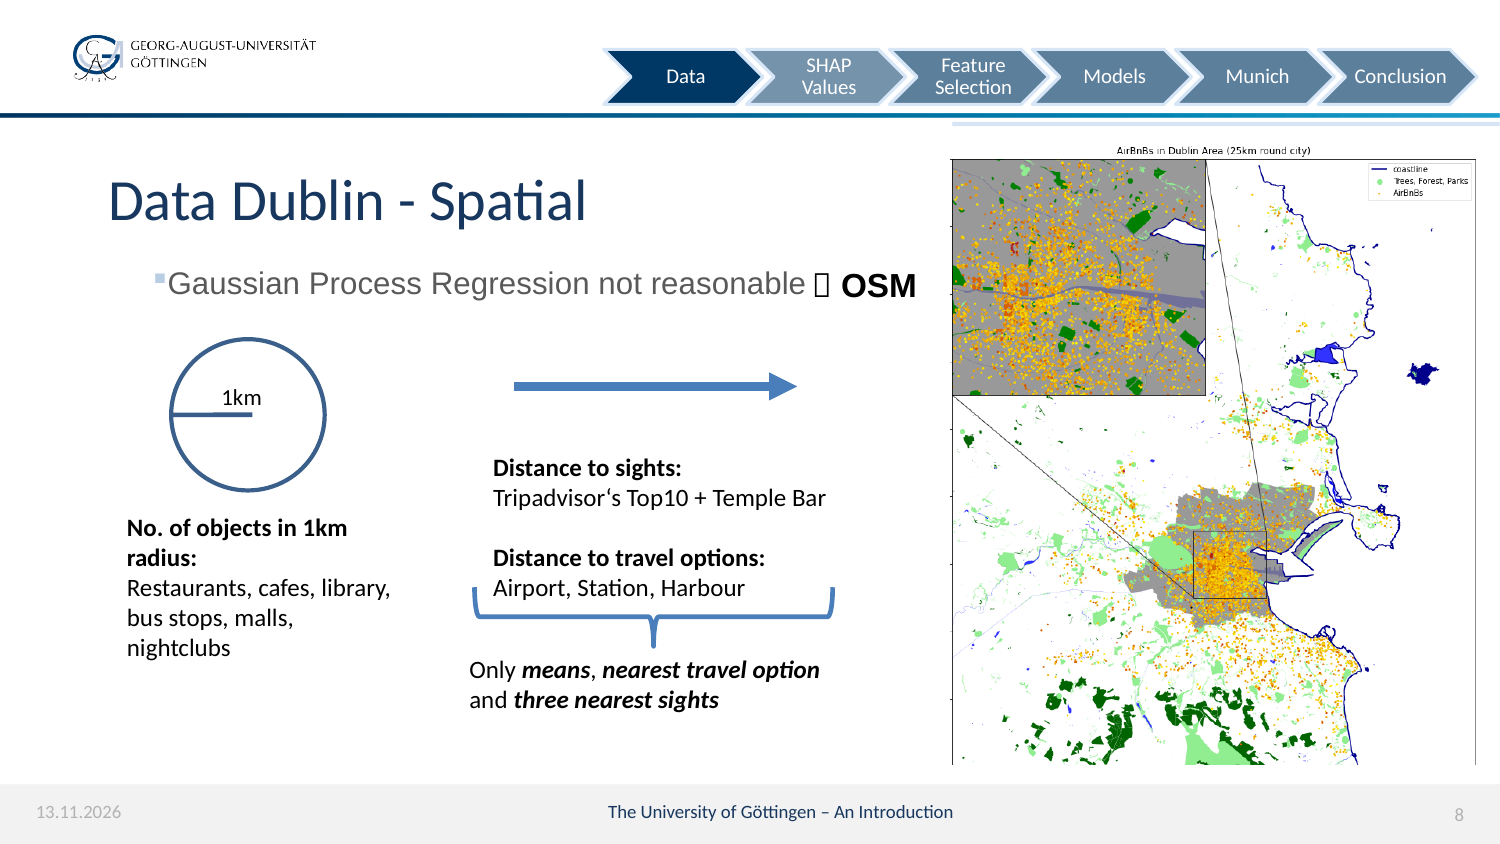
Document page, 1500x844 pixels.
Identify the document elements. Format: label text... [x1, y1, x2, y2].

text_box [454, 386, 869, 723]
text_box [1317, 49, 1478, 105]
picture [0, 0, 1500, 784]
slide_number 8 [1365, 802, 1465, 824]
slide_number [35, 799, 205, 824]
footer The University of Göttingen – An Introduction [284, 800, 1278, 824]
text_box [1032, 49, 1172, 105]
text_box  OSM [797, 256, 943, 312]
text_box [1174, 49, 1315, 105]
title Data Dublin - Spatial [108, 162, 943, 233]
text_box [603, 49, 744, 105]
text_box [111, 338, 408, 672]
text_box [746, 49, 887, 105]
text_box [889, 49, 1030, 105]
list Gaussian Process Regression not reasonable [108, 263, 797, 302]
